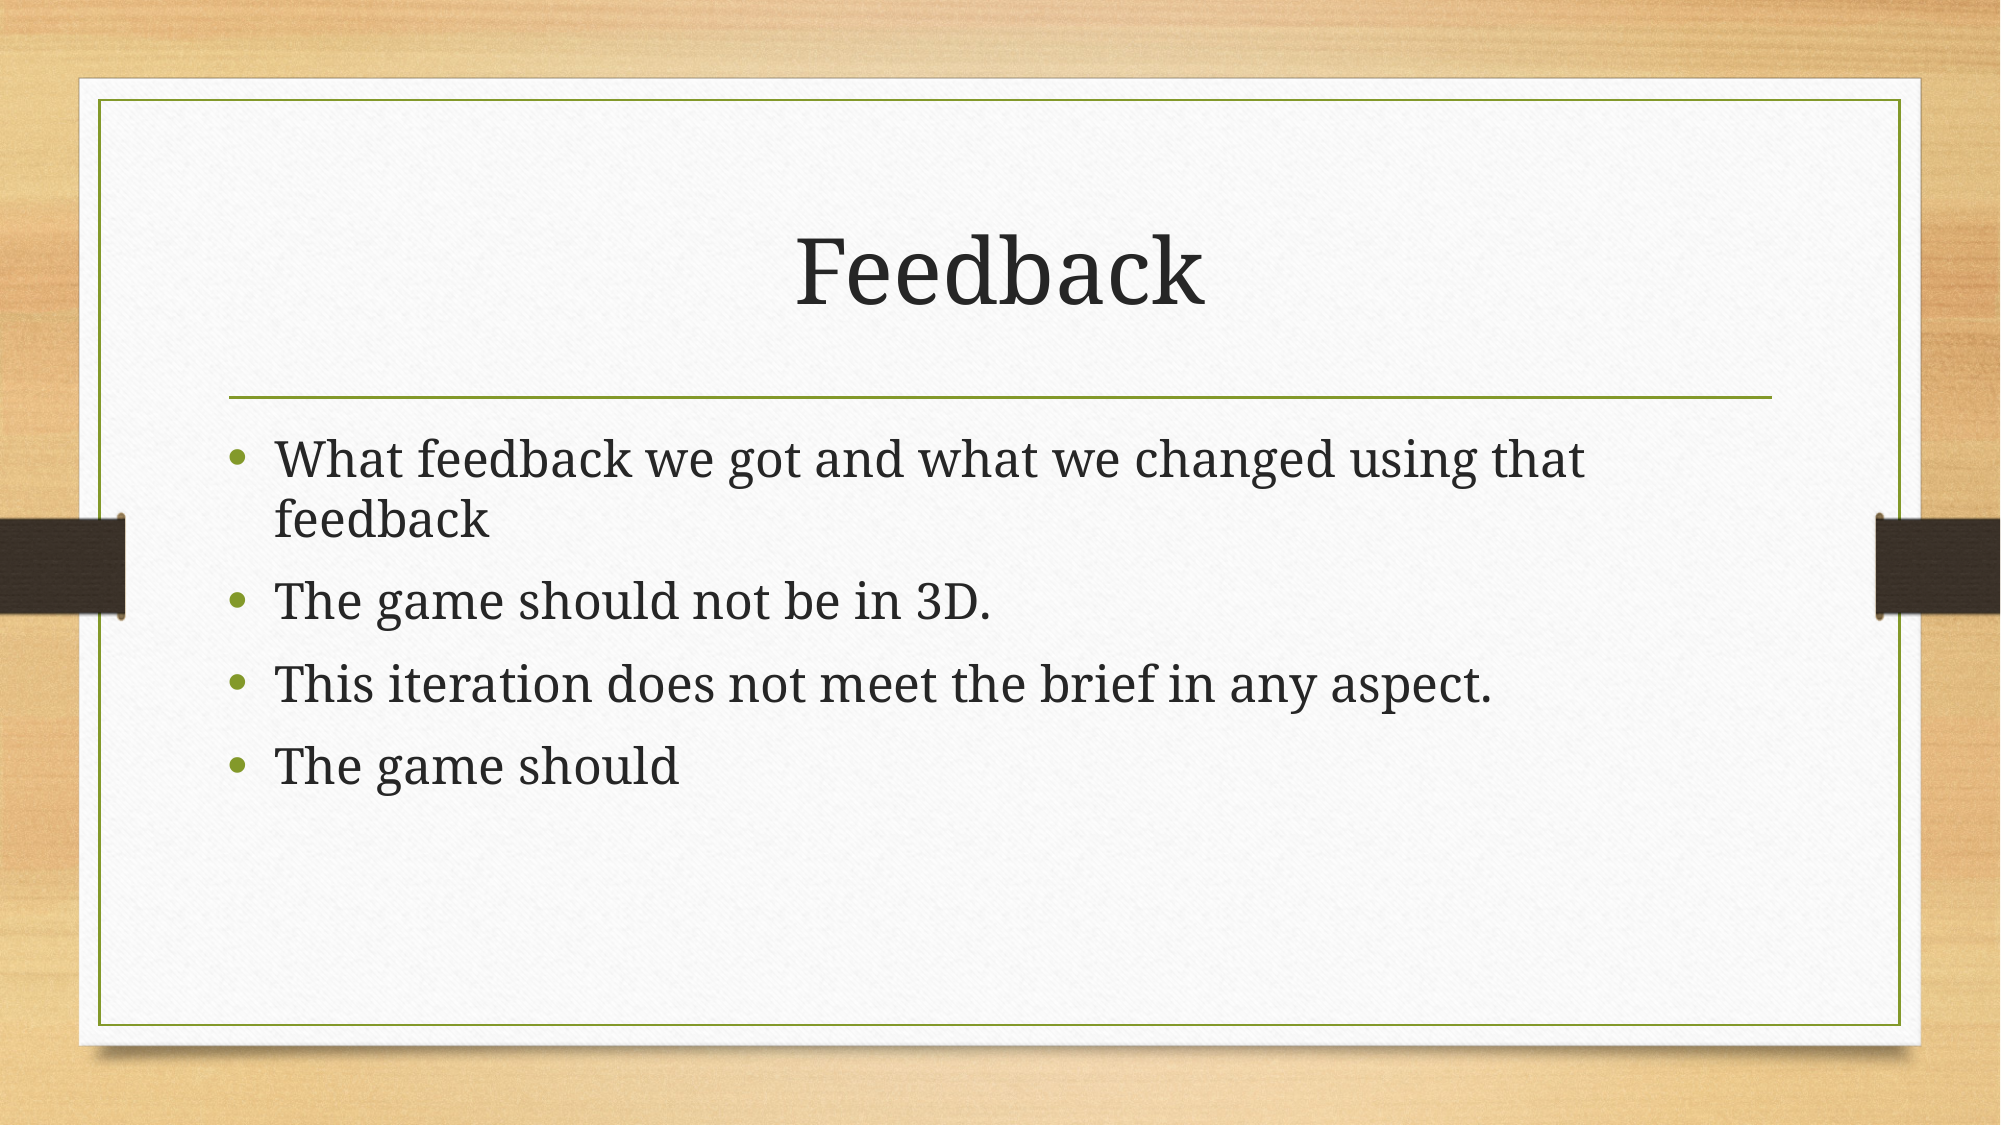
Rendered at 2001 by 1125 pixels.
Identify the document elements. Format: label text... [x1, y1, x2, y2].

title Feedback [212, 161, 1788, 375]
picture [0, 0, 2001, 1125]
list What feedback we got and what we changed using that feedback The game should not be in 3D. This iteration does not meet the brief in any aspect. The game should [212, 419, 1788, 964]
